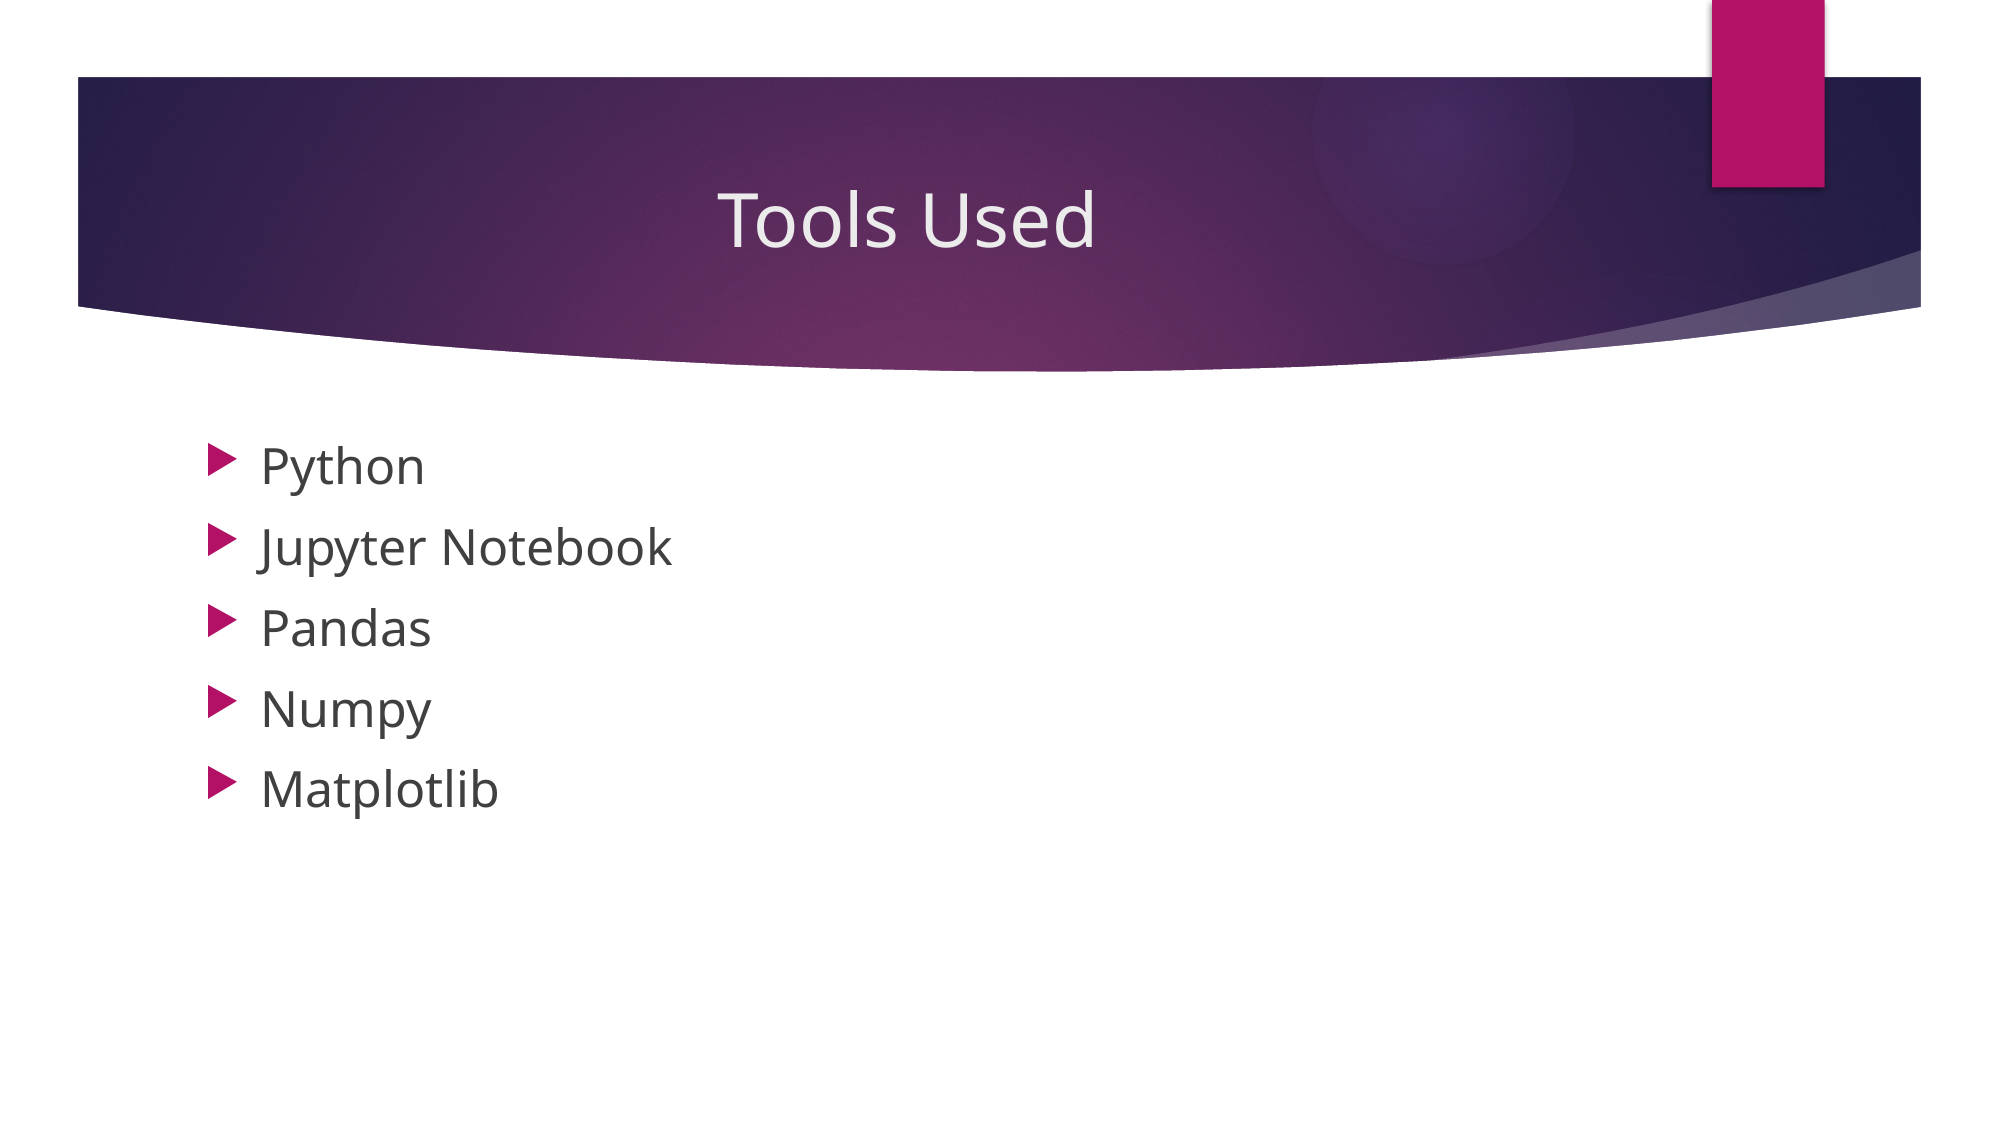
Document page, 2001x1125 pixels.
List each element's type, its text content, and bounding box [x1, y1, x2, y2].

list Python Jupyter Notebook Pandas Numpy Matplotlib [189, 427, 1638, 988]
title Tools Used [189, 159, 1627, 276]
